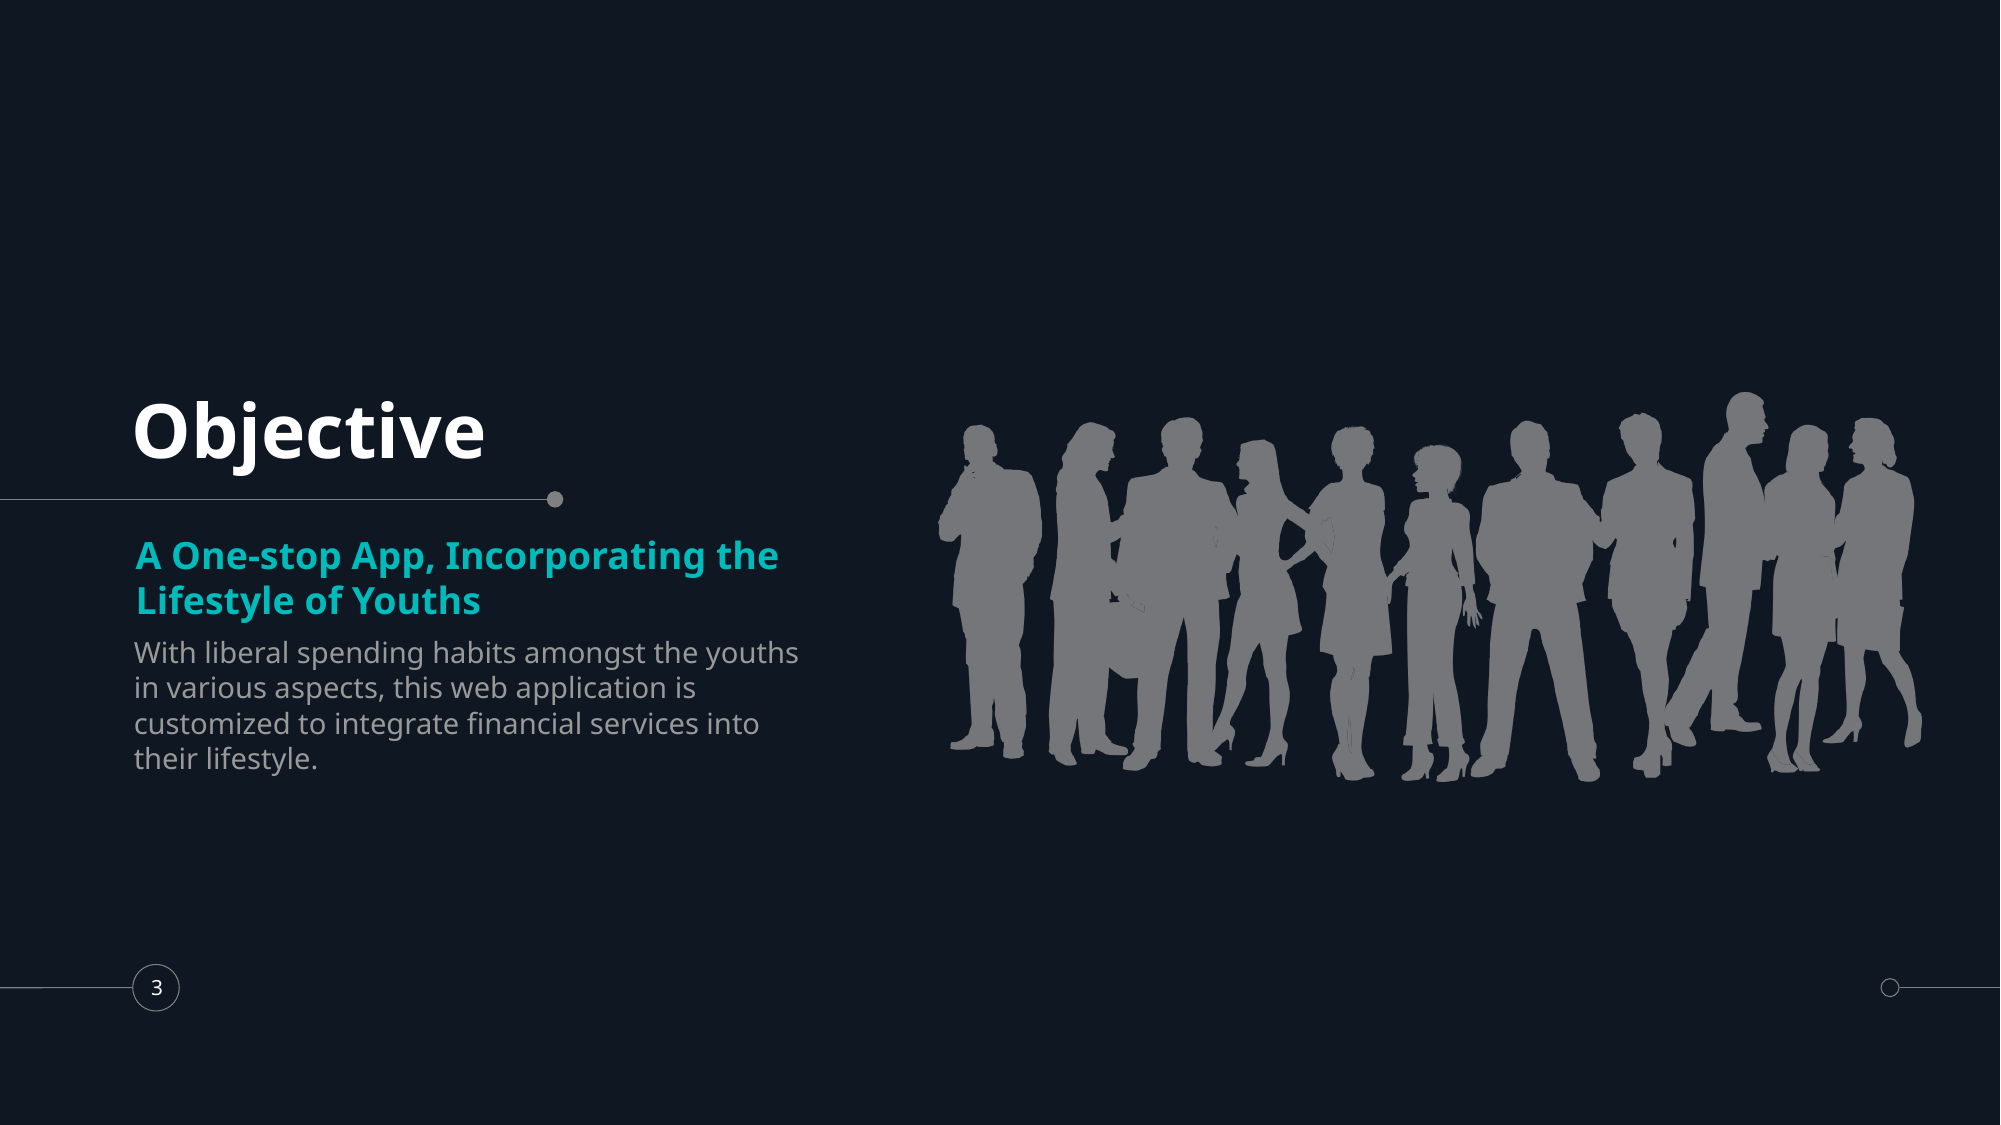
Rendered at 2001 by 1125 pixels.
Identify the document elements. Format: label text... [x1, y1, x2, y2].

picture [938, 391, 1922, 782]
list With liberal spending habits amongst the youths in various aspects, this web application is customized to integrate financial services into their lifestyle. [133, 634, 826, 853]
list A One-stop App, Incorporating the Lifestyle of Youths [135, 532, 826, 626]
slide_number 3 [127, 964, 186, 1014]
title Objective [131, 342, 956, 475]
